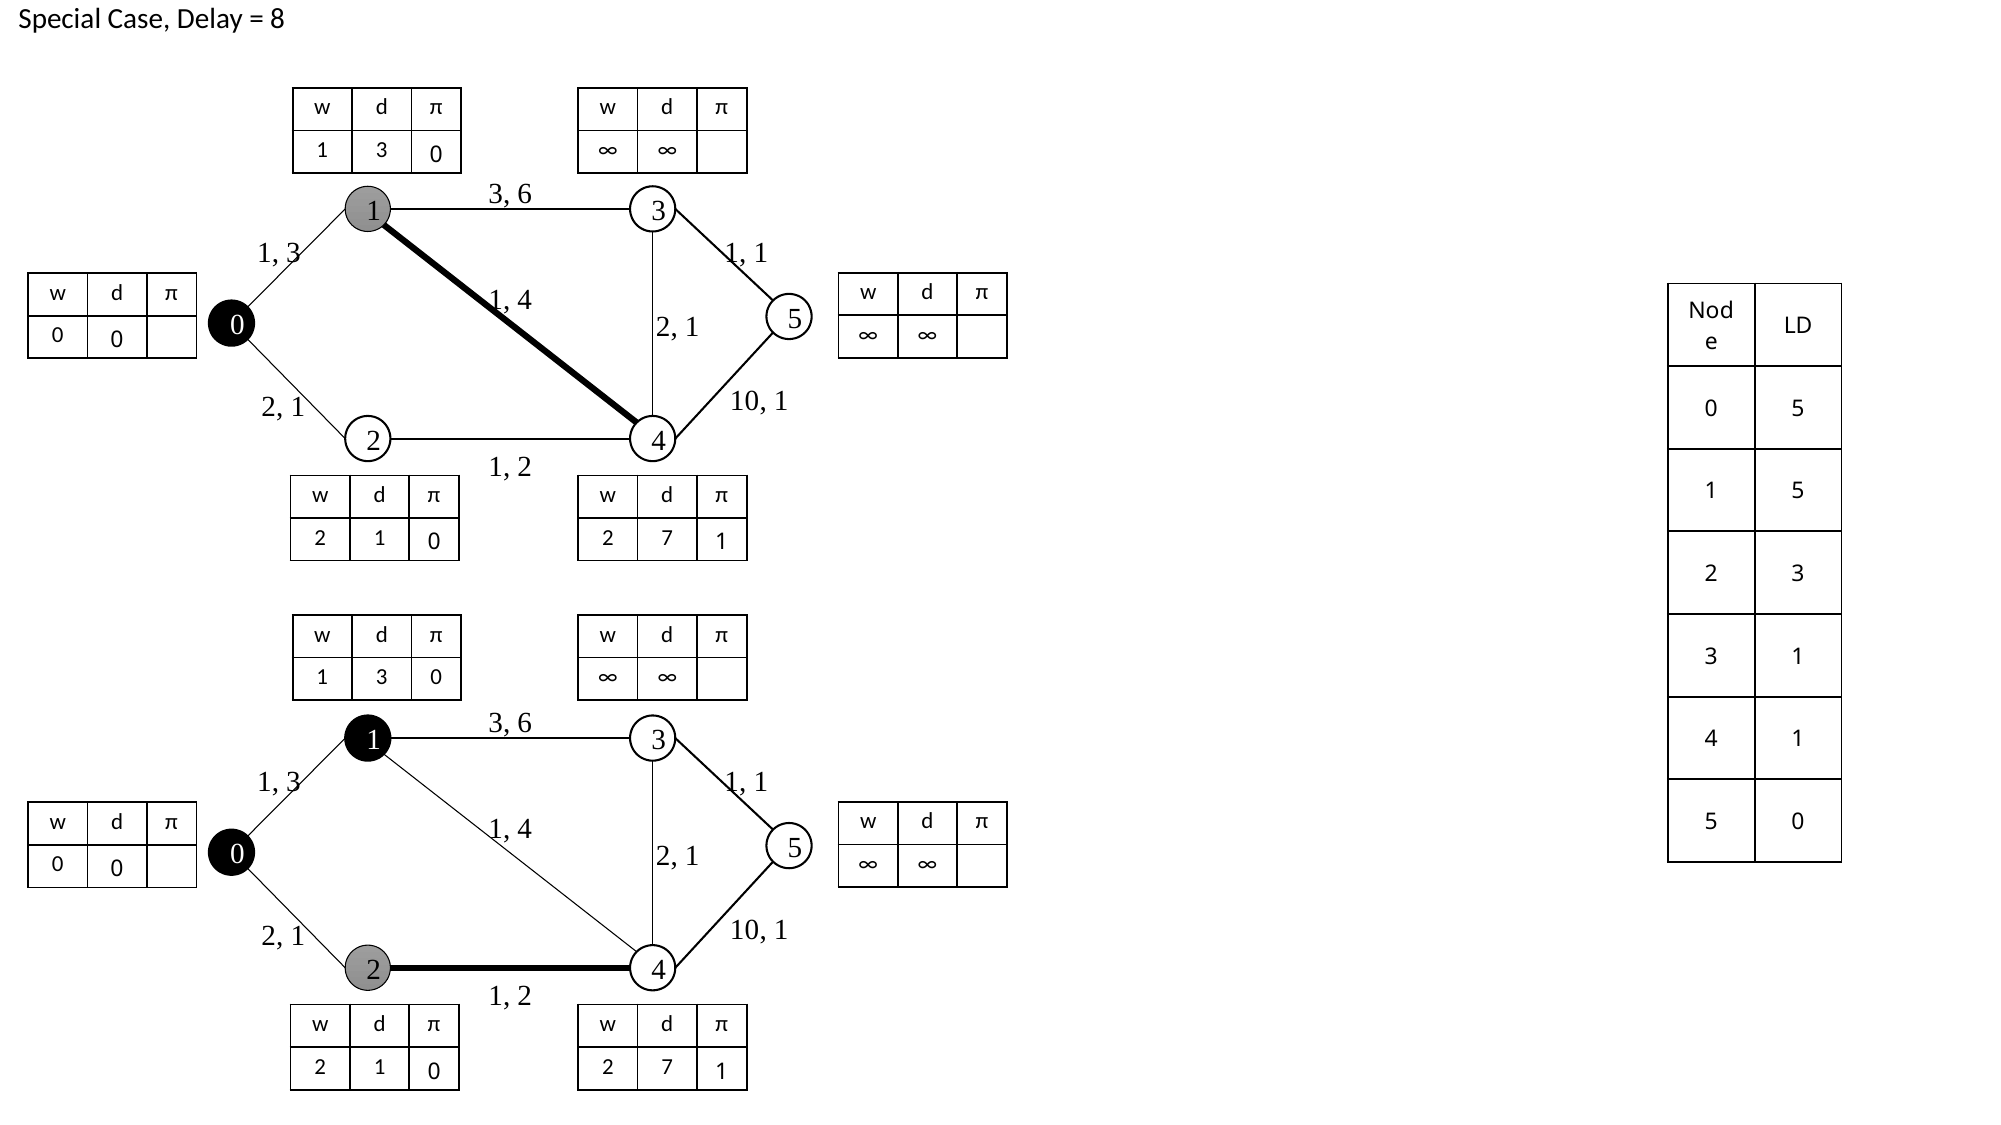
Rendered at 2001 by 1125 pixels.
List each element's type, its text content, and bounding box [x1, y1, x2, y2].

table_header π [148, 803, 196, 844]
table_cell 0 [29, 317, 87, 357]
table_cell 0 [1669, 367, 1754, 448]
table_cell [148, 317, 196, 357]
table_cell ∞ [899, 845, 956, 886]
table_cell 5 [1669, 780, 1754, 861]
table_header d [351, 491, 408, 517]
table_cell 5 [1756, 367, 1841, 448]
table_cell 2 [579, 519, 637, 560]
table_cell 0 [410, 1048, 458, 1089]
table_cell [698, 658, 746, 695]
table_header d [88, 803, 146, 844]
table_cell 3 [353, 131, 411, 166]
table_cell 3 [353, 658, 411, 695]
table_cell 0 [410, 519, 458, 560]
table_cell 2 [291, 519, 349, 560]
table_cell [698, 131, 746, 166]
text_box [208, 166, 812, 491]
table_header π [698, 616, 746, 657]
table_cell 7 [638, 519, 696, 560]
table_header d [351, 1020, 408, 1046]
table_cell ∞ [899, 316, 956, 357]
table_cell 1 [294, 131, 351, 166]
table_header d [899, 803, 956, 844]
table_cell 2 [291, 1048, 349, 1089]
table_header π [698, 491, 746, 517]
table_cell ∞ [839, 845, 897, 886]
table_header w [294, 616, 351, 657]
table_cell 0 [1756, 780, 1841, 861]
table_header w [579, 616, 637, 657]
table_header w [29, 274, 87, 315]
table_cell 1 [698, 519, 746, 560]
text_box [208, 695, 812, 1020]
table_header d [353, 616, 411, 657]
table_cell [958, 845, 1006, 886]
table_cell 4 [1669, 698, 1754, 778]
table_cell ∞ [839, 316, 897, 357]
table_header w [29, 803, 87, 844]
table_cell ∞ [579, 131, 637, 166]
table_header w [291, 1020, 349, 1046]
table_cell 5 [1756, 450, 1841, 530]
table_cell 1 [351, 519, 408, 560]
table_cell 1 [351, 1048, 408, 1089]
table_cell [148, 846, 196, 887]
table_cell 3 [1669, 615, 1754, 696]
table_cell ∞ [638, 658, 696, 695]
table_header π [698, 1020, 746, 1046]
table_cell 1 [1756, 698, 1841, 778]
table_cell 2 [1669, 532, 1754, 613]
table_cell 2 [579, 1048, 637, 1089]
table_cell 0 [29, 846, 87, 887]
table_header π [410, 491, 458, 517]
table_cell 7 [638, 1048, 696, 1089]
table_header π [958, 803, 1006, 844]
table_cell [958, 316, 1006, 357]
table_header w [294, 89, 351, 130]
table_header d [638, 1020, 696, 1046]
table_cell 3 [1756, 532, 1841, 613]
table_cell 1 [698, 1048, 746, 1089]
table_cell 0 [88, 846, 146, 887]
table_cell 0 [412, 131, 460, 166]
table_header w [839, 274, 897, 314]
table_header w [839, 803, 897, 844]
table_header d [638, 491, 696, 517]
table_header d [638, 89, 696, 130]
table_header Node [1669, 284, 1754, 365]
table_header d [899, 274, 956, 314]
table_header w [579, 89, 637, 130]
table_cell 0 [88, 317, 146, 357]
table_header π [958, 274, 1006, 314]
table_header π [148, 274, 196, 315]
table_header d [88, 274, 146, 315]
table_header LD [1756, 284, 1841, 365]
table_cell 1 [1756, 615, 1841, 696]
table_header π [410, 1020, 458, 1046]
table_cell 1 [1669, 450, 1754, 530]
table_header d [353, 89, 411, 130]
table_header π [412, 616, 460, 657]
text_box Special Case, Delay = 8 [3, 0, 812, 42]
table_header w [579, 1020, 637, 1046]
table_header d [638, 616, 696, 657]
table_header w [291, 491, 349, 517]
table_cell ∞ [579, 658, 637, 695]
table_cell ∞ [638, 131, 696, 166]
table_header w [579, 491, 637, 517]
table_cell 0 [412, 658, 460, 695]
table_header π [698, 89, 746, 130]
table_cell 1 [294, 658, 351, 695]
table_header π [412, 89, 460, 130]
